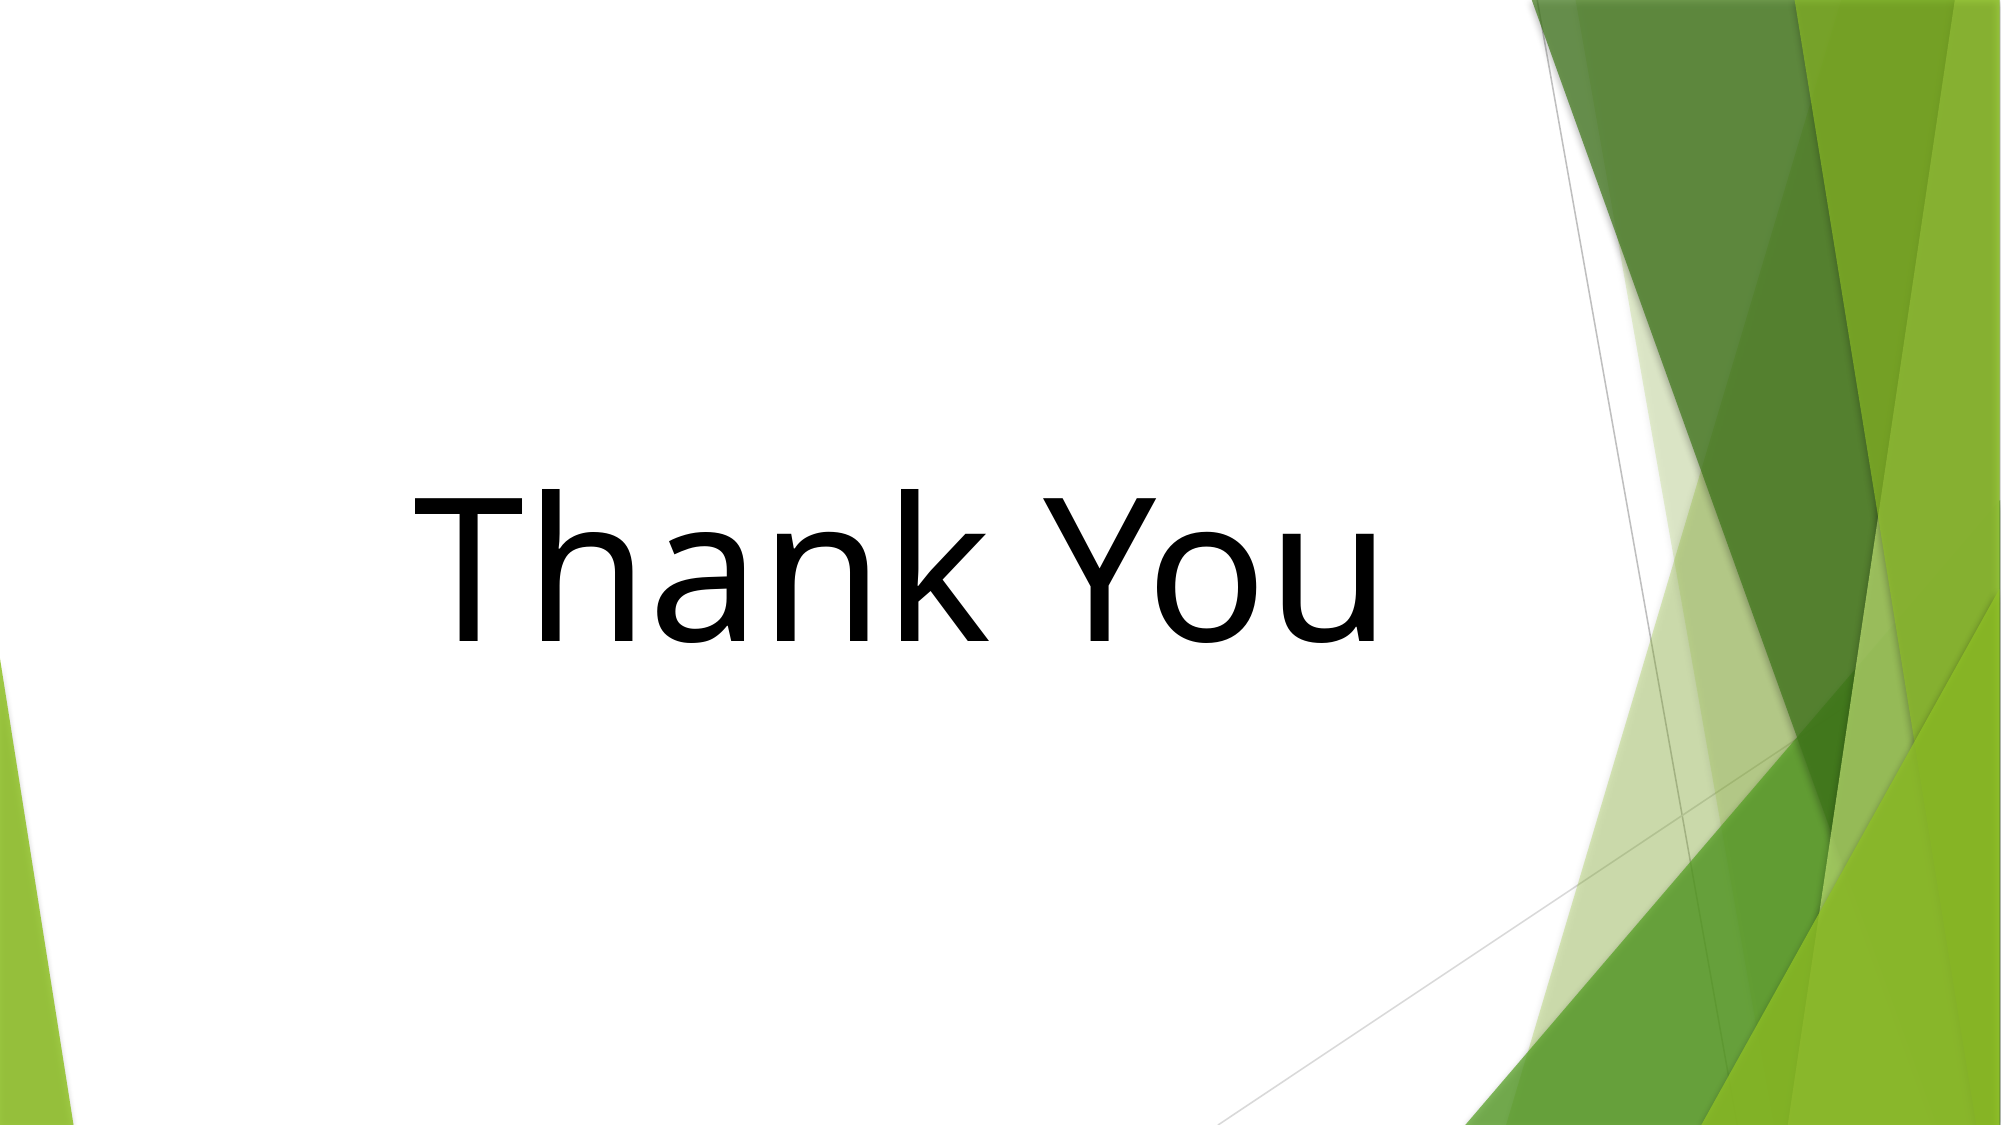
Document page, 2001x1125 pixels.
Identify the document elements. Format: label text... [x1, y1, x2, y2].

text_box Thank You [284, 433, 1521, 689]
